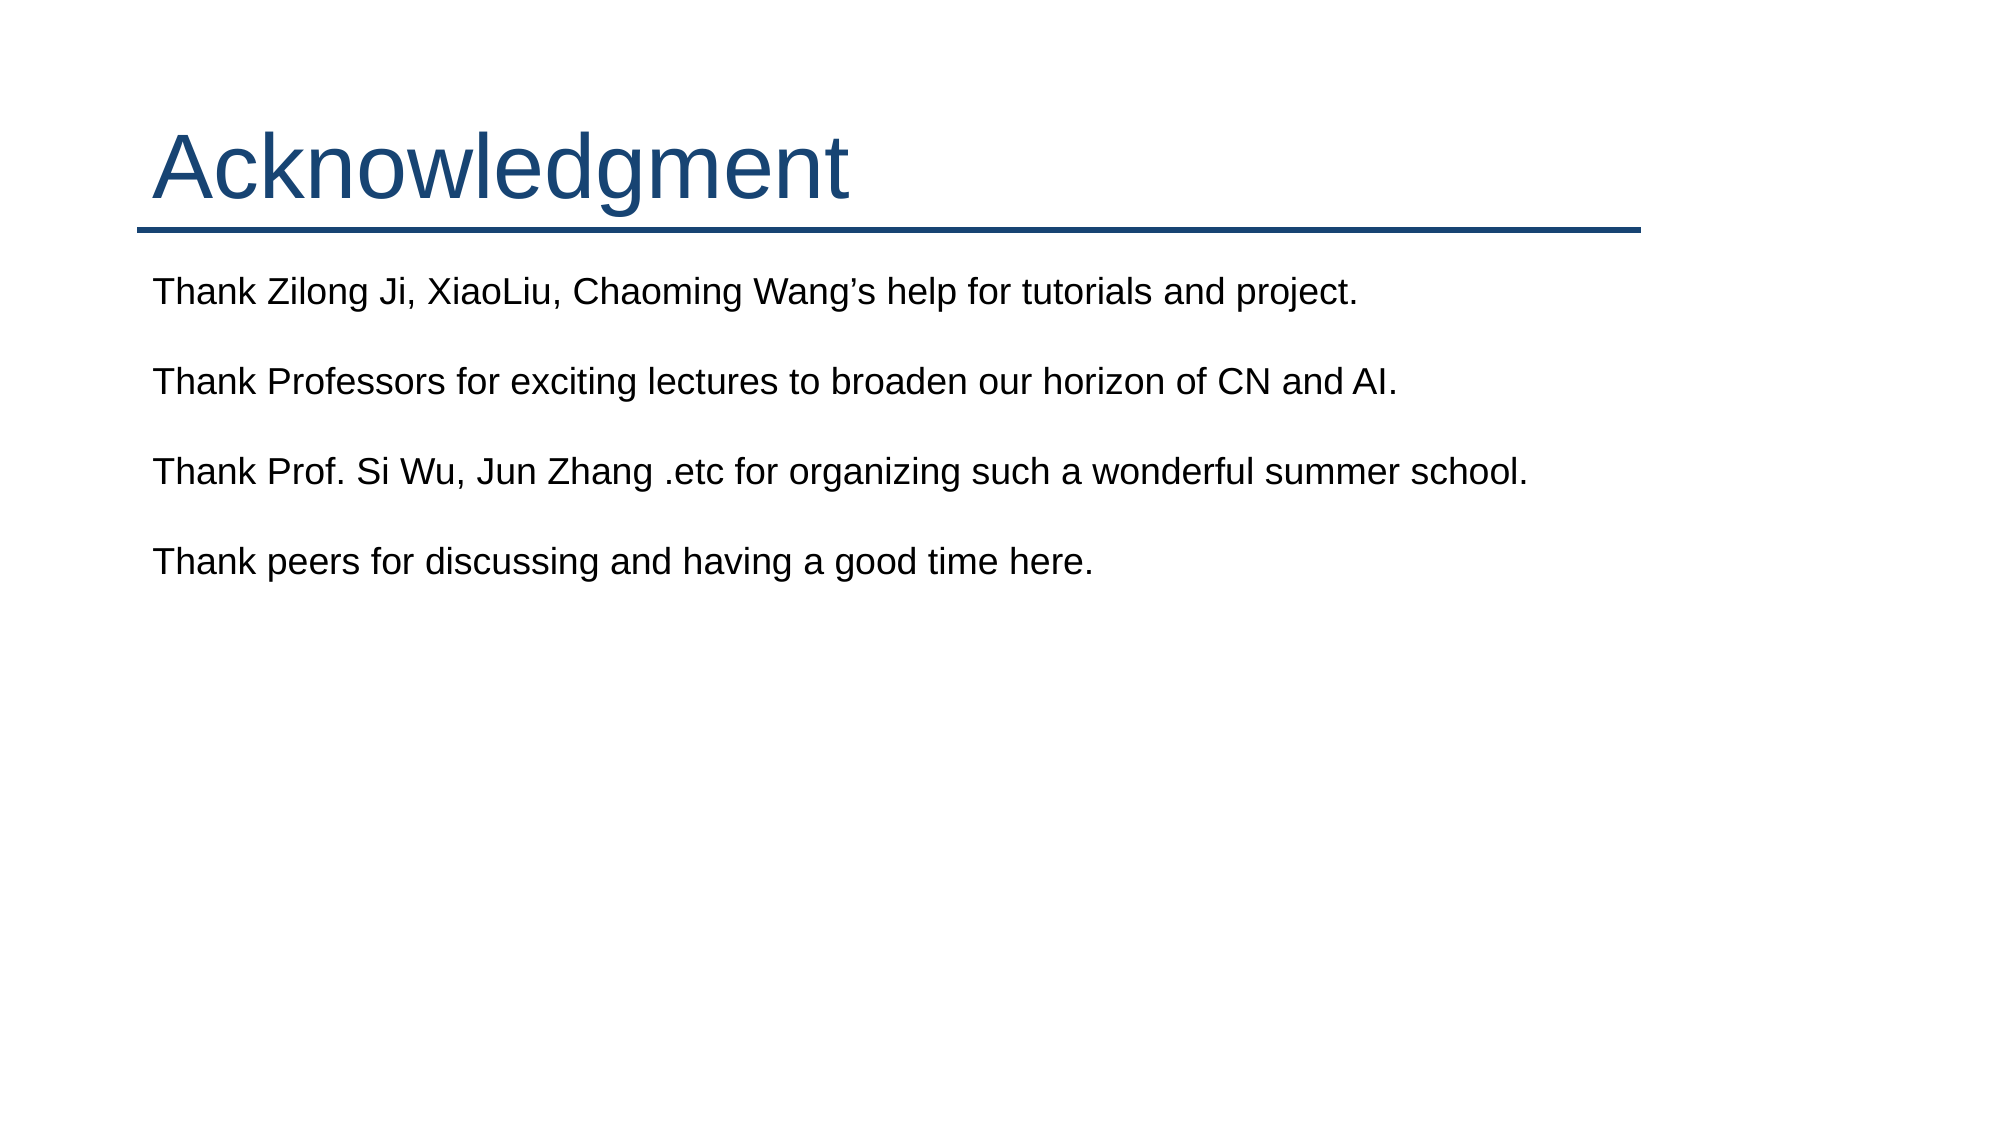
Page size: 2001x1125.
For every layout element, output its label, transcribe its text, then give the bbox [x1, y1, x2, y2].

text_box Thank Zilong Ji, XiaoLiu, Chaoming Wang’s help for tutorials and project. Thank Professors for exciting lectures to broaden our horizon of CN and AI. Thank Prof. Si Wu, Jun Zhang .etc for organizing such a wonderful summer school. Thank peers for discussing and having a good time here. [137, 252, 1747, 598]
title Acknowledgment [137, 59, 1863, 278]
